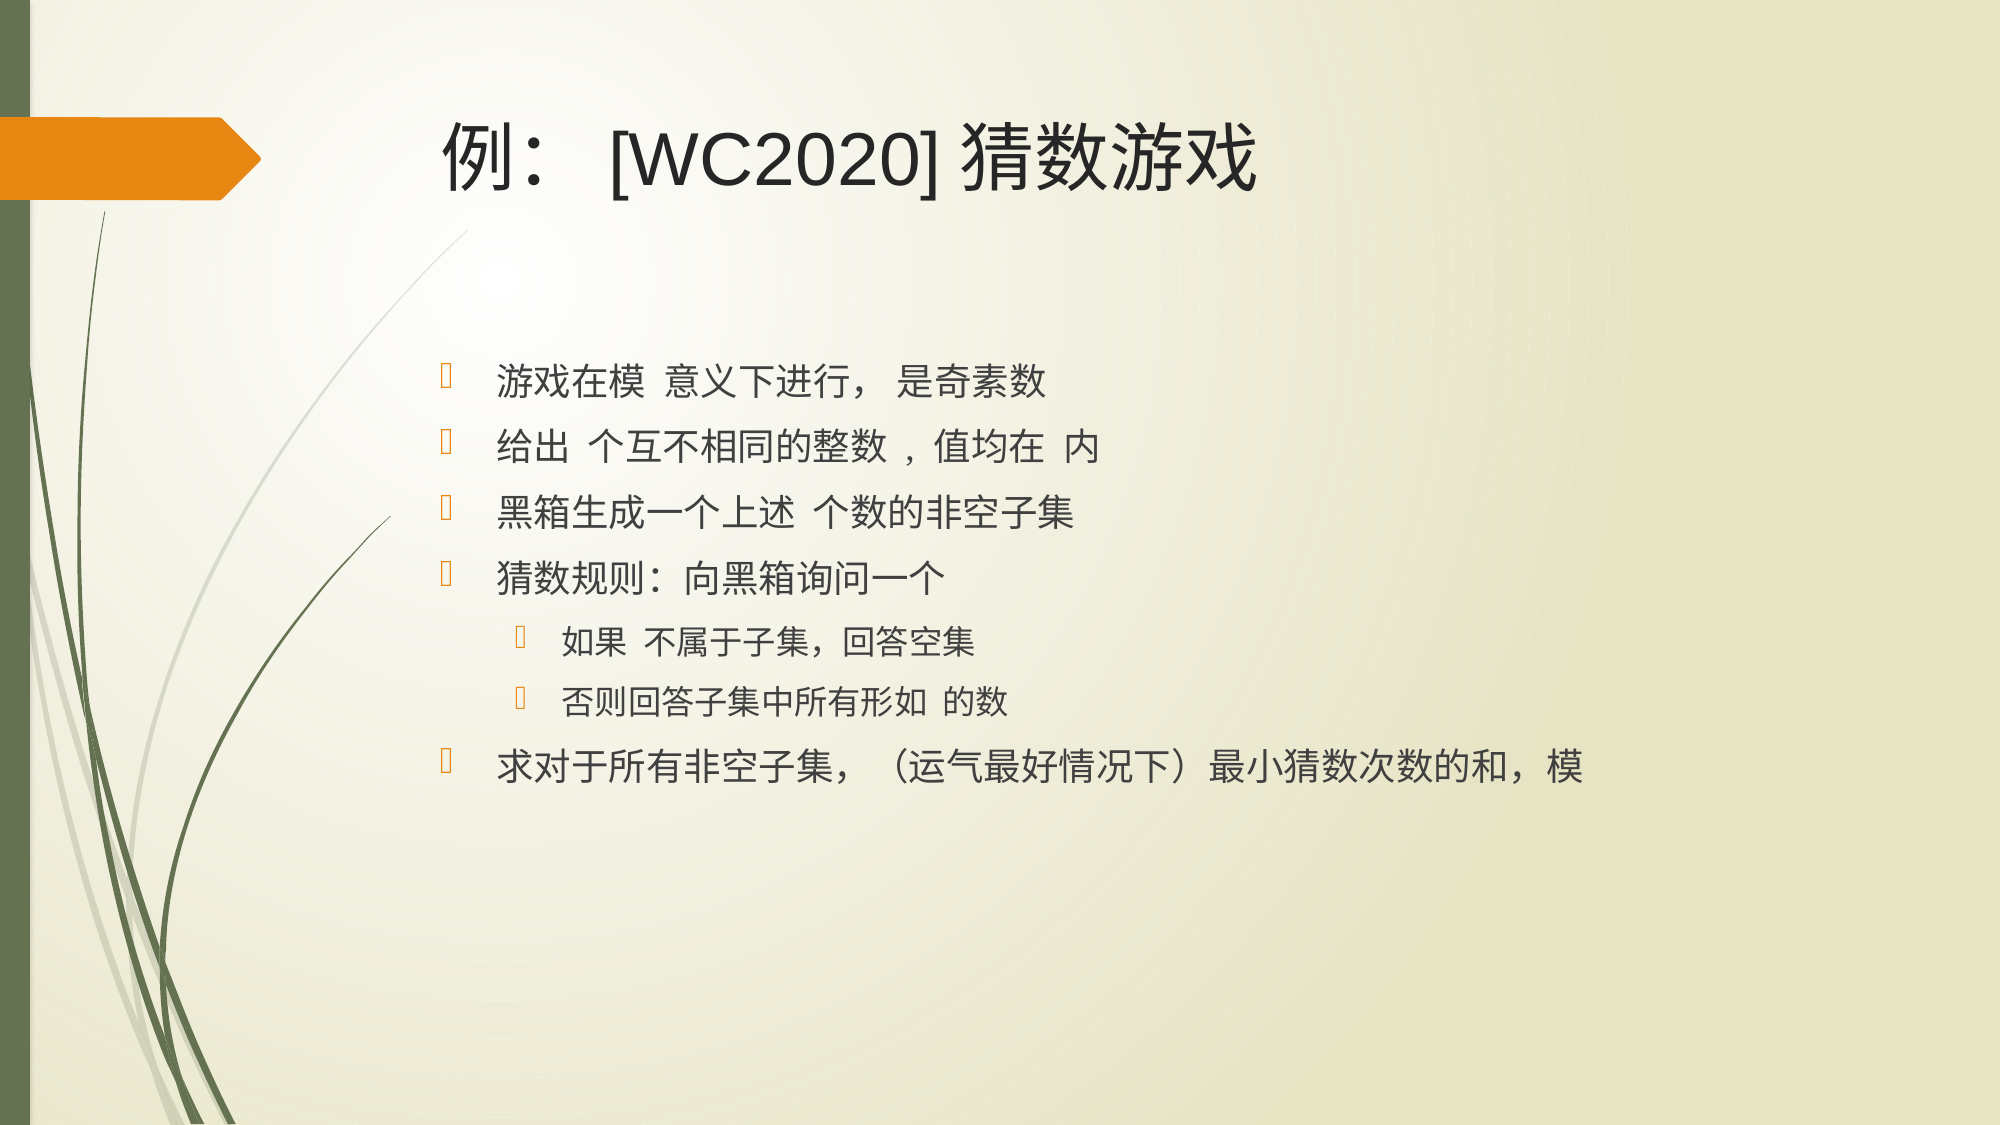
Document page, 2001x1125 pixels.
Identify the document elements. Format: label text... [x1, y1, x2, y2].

title 例：[WC2020]猜数游戏 [425, 102, 1888, 313]
